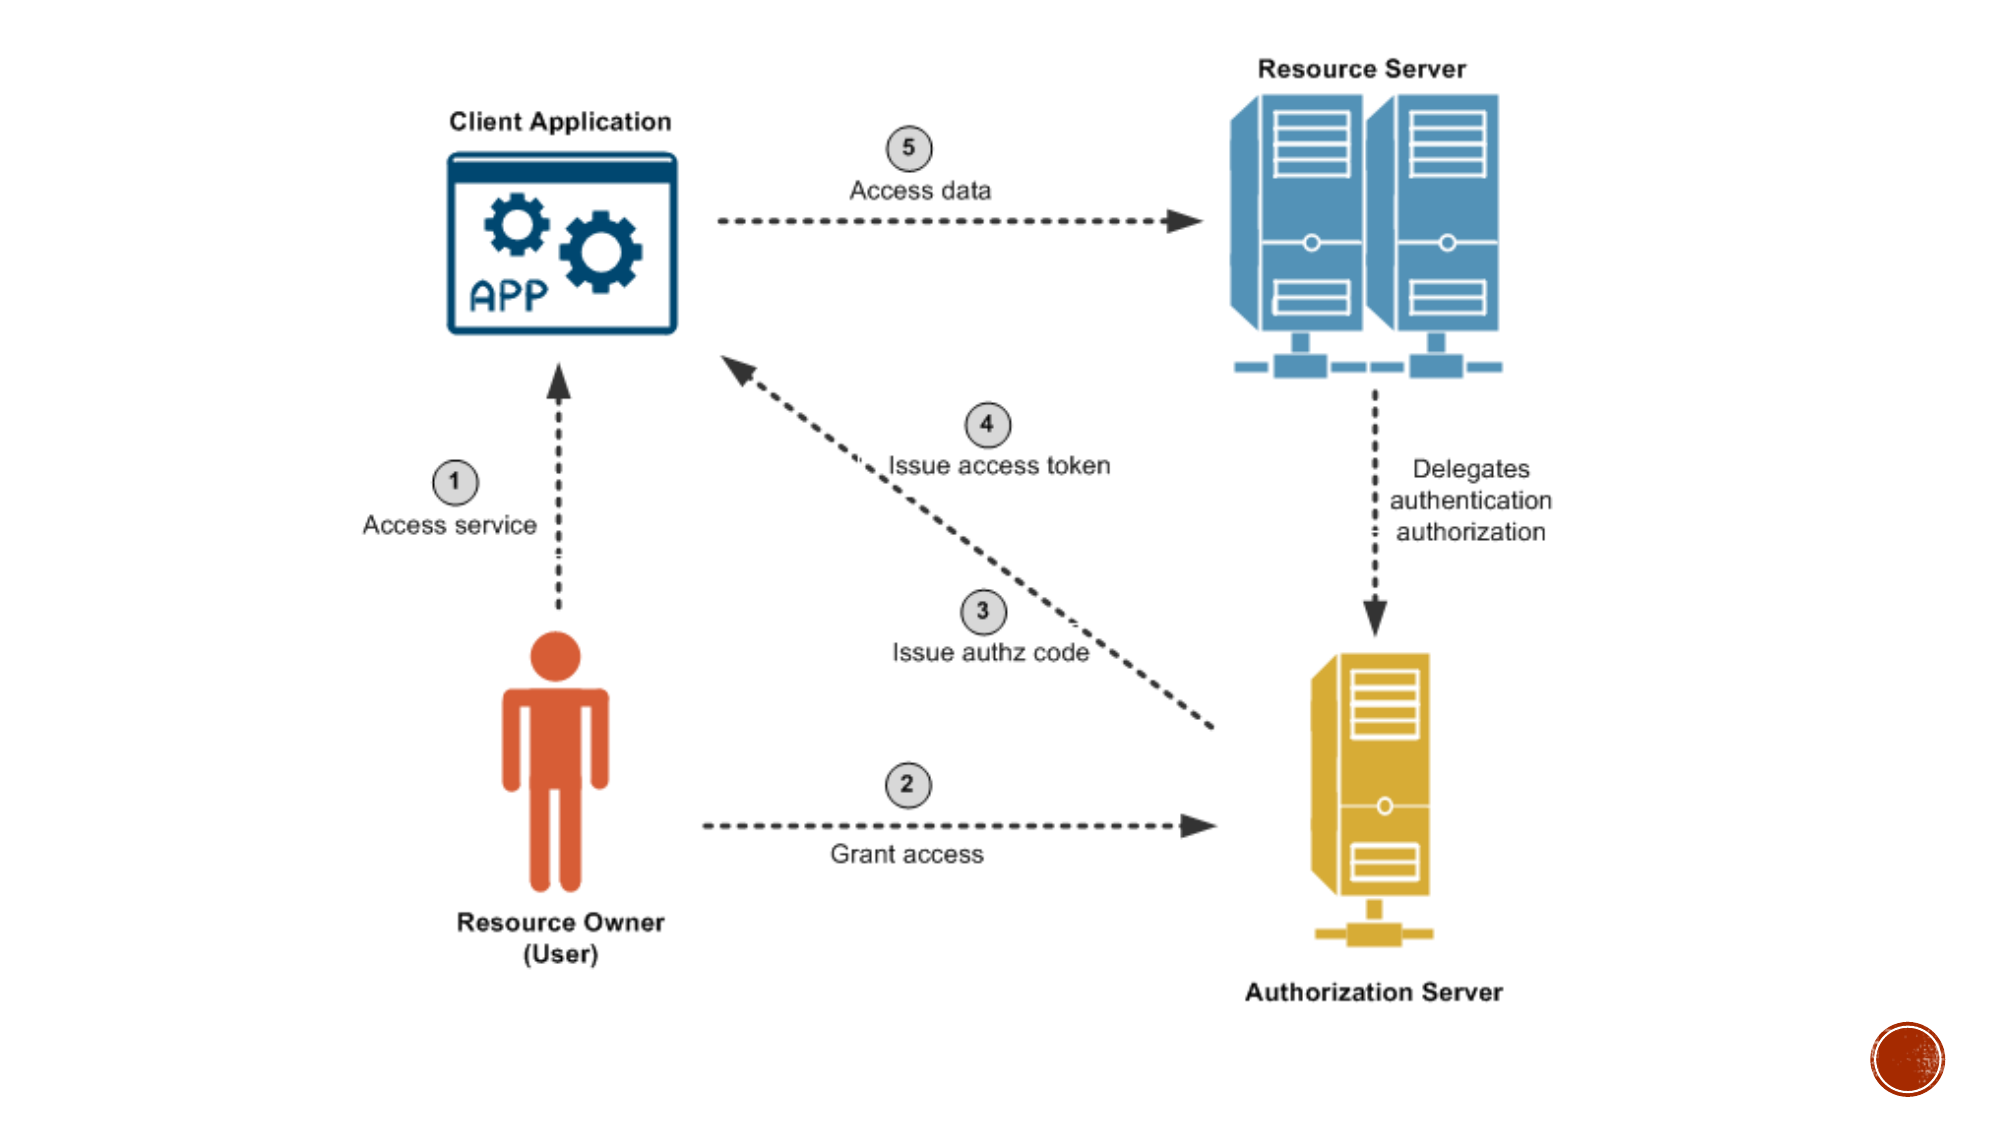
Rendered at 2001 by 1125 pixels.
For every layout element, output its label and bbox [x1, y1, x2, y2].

picture [309, 45, 1614, 1023]
